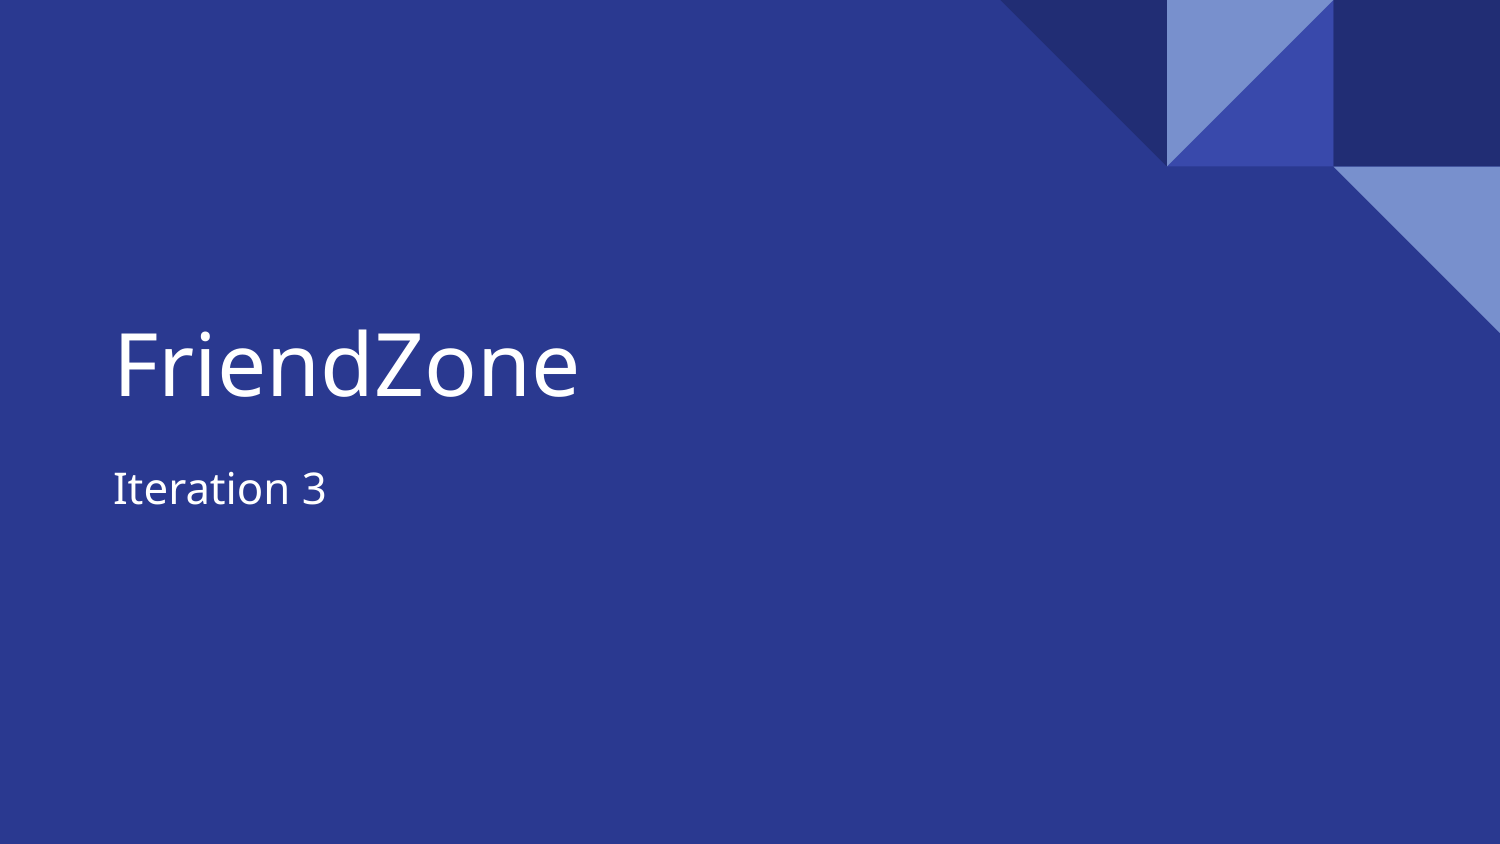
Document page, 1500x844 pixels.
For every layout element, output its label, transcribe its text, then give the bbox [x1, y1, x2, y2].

title FriendZone [98, 291, 1447, 429]
subtitle Iteration 3 [98, 445, 1447, 517]
